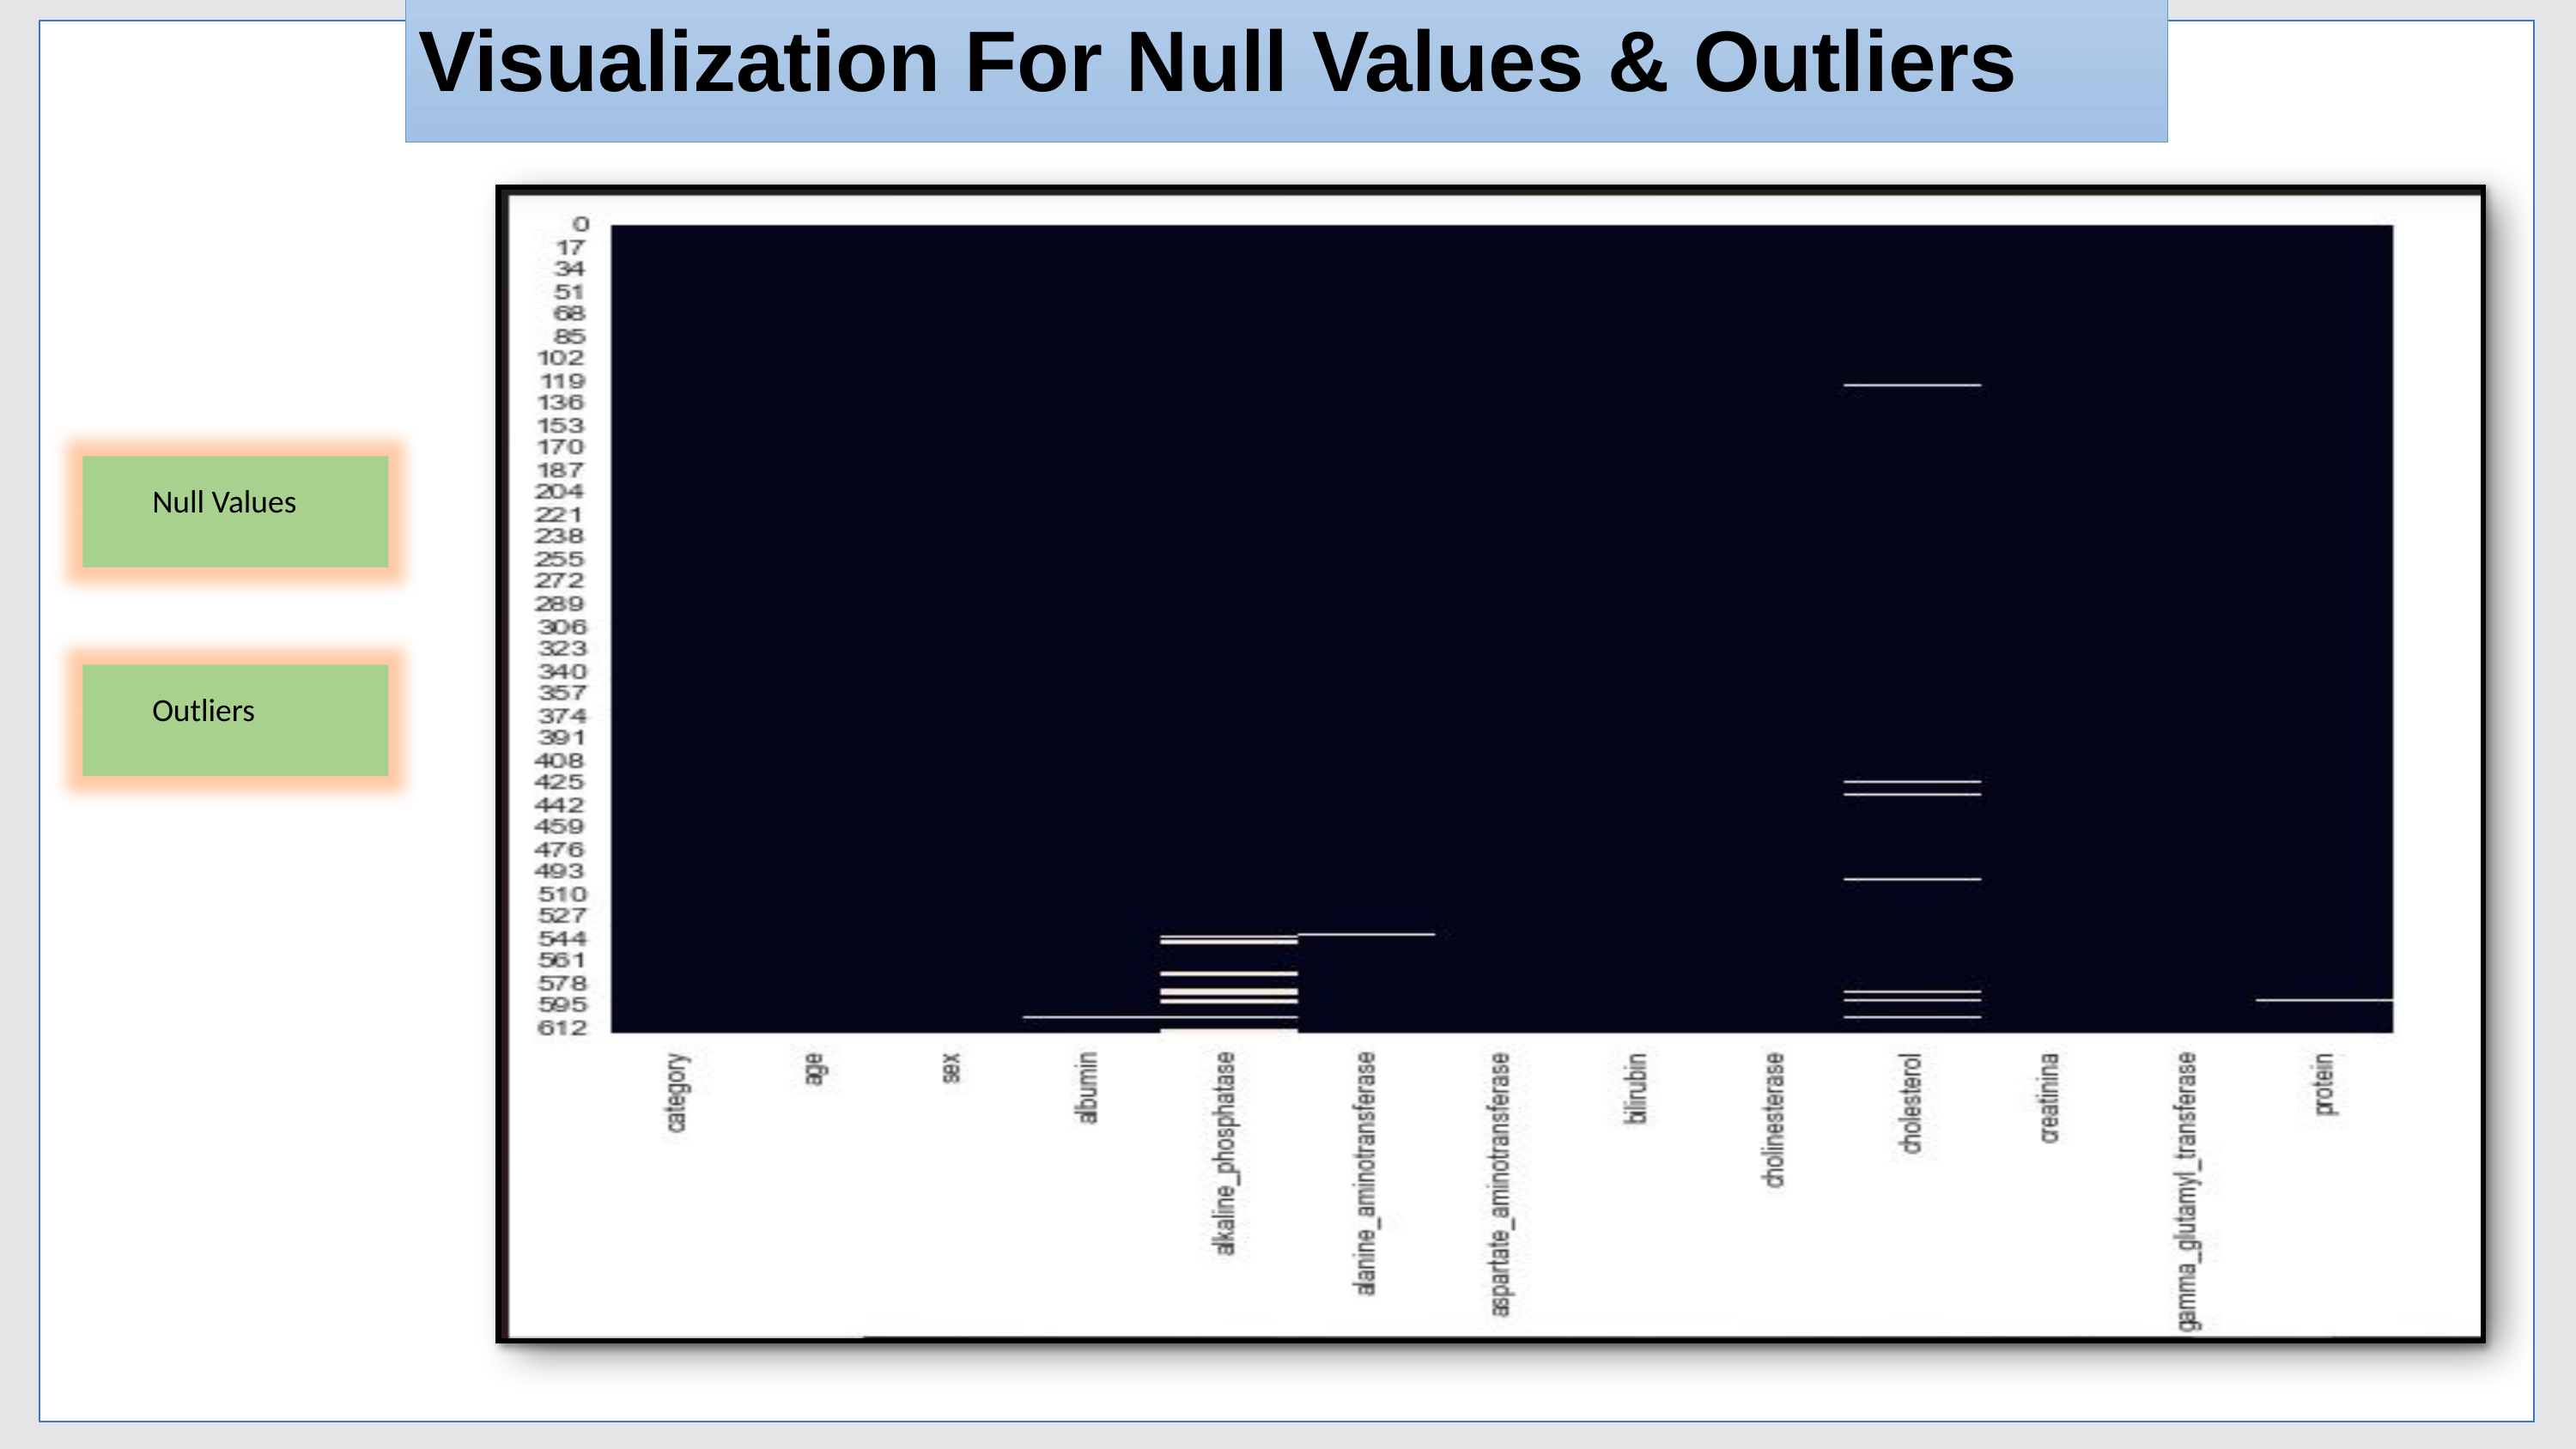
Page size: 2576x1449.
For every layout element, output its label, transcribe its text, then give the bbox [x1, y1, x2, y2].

picture [501, 188, 2485, 1339]
text_box Visualization For Null Values & Outliers [405, 0, 2168, 142]
table_cell [64, 438, 408, 586]
text_box [39, 20, 2535, 1422]
table_cell 0.77 [78, 452, 395, 573]
text_box Visualization For Null Values & Outliers [58, 431, 414, 592]
text_box Outliers [82, 664, 389, 777]
table_cell [68, 441, 404, 582]
text_box Null Values [82, 456, 389, 567]
table_cell 0.77 [78, 660, 395, 782]
table_cell [64, 646, 408, 795]
table_cell [68, 650, 404, 791]
text_box Visualization For Null Values & Outliers [58, 640, 414, 801]
